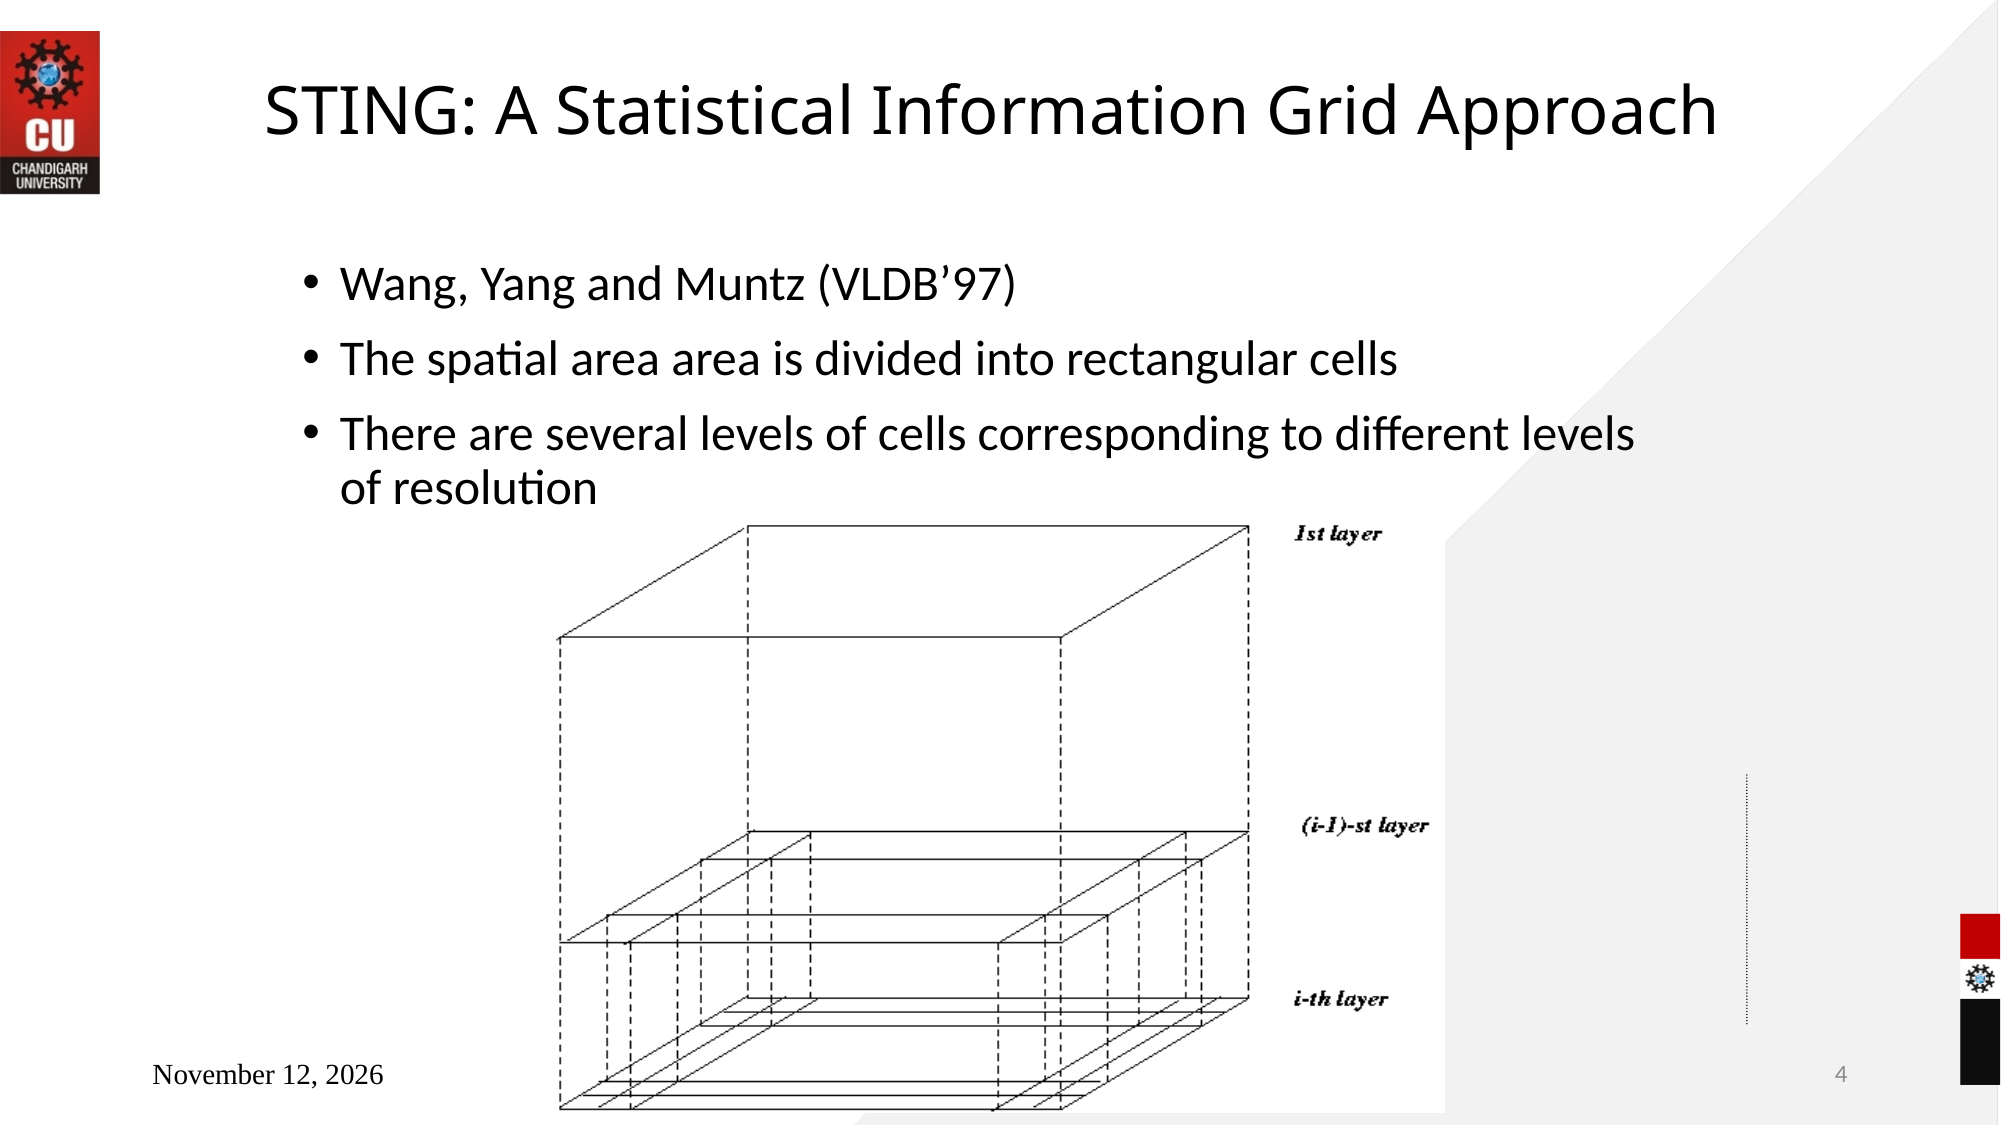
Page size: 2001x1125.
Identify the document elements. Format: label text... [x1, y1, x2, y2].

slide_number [137, 1042, 555, 1103]
title STING: A Statistical Information Grid Approach [249, 37, 1750, 188]
list Wang, Yang and Muntz (VLDB’97) The spatial area area is divided into rectangular cells There are several levels of cells corresponding to different levels of resolution [287, 249, 1675, 950]
slide_number 4 [1445, 1042, 1863, 1103]
picture [0, 0, 2001, 1125]
